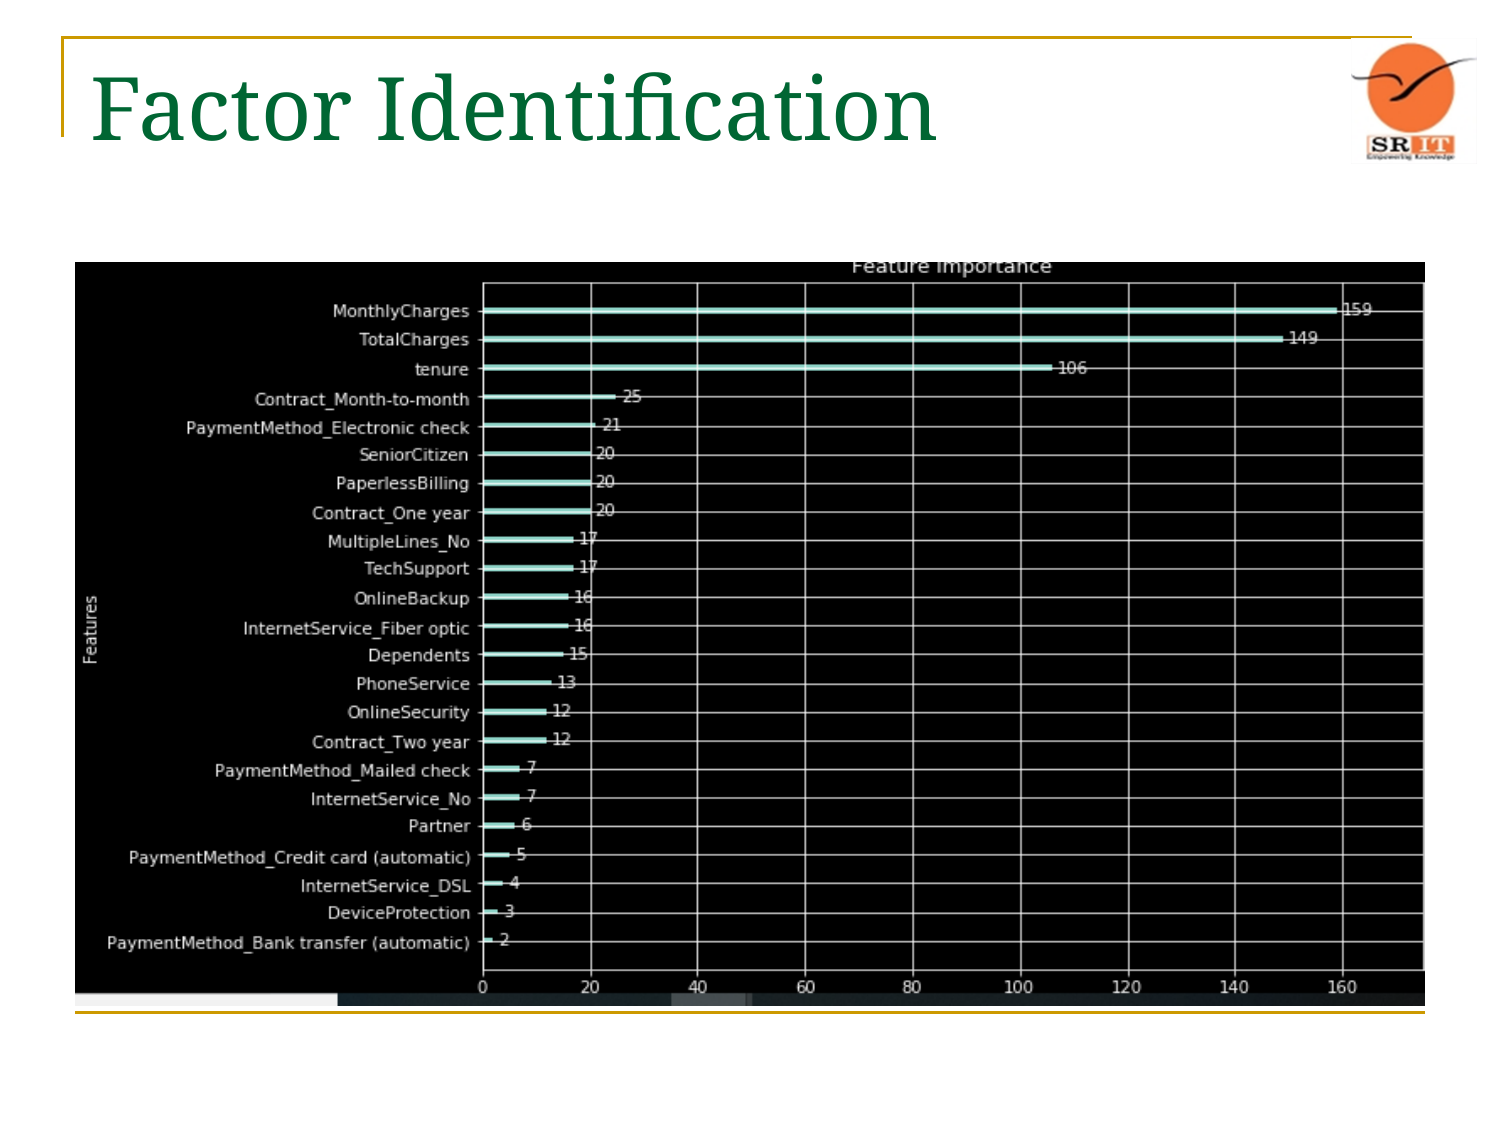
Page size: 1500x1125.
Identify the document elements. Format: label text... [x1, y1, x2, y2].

title Factor Identification [75, 45, 1425, 233]
picture [74, 262, 1426, 1006]
picture [1350, 37, 1478, 165]
